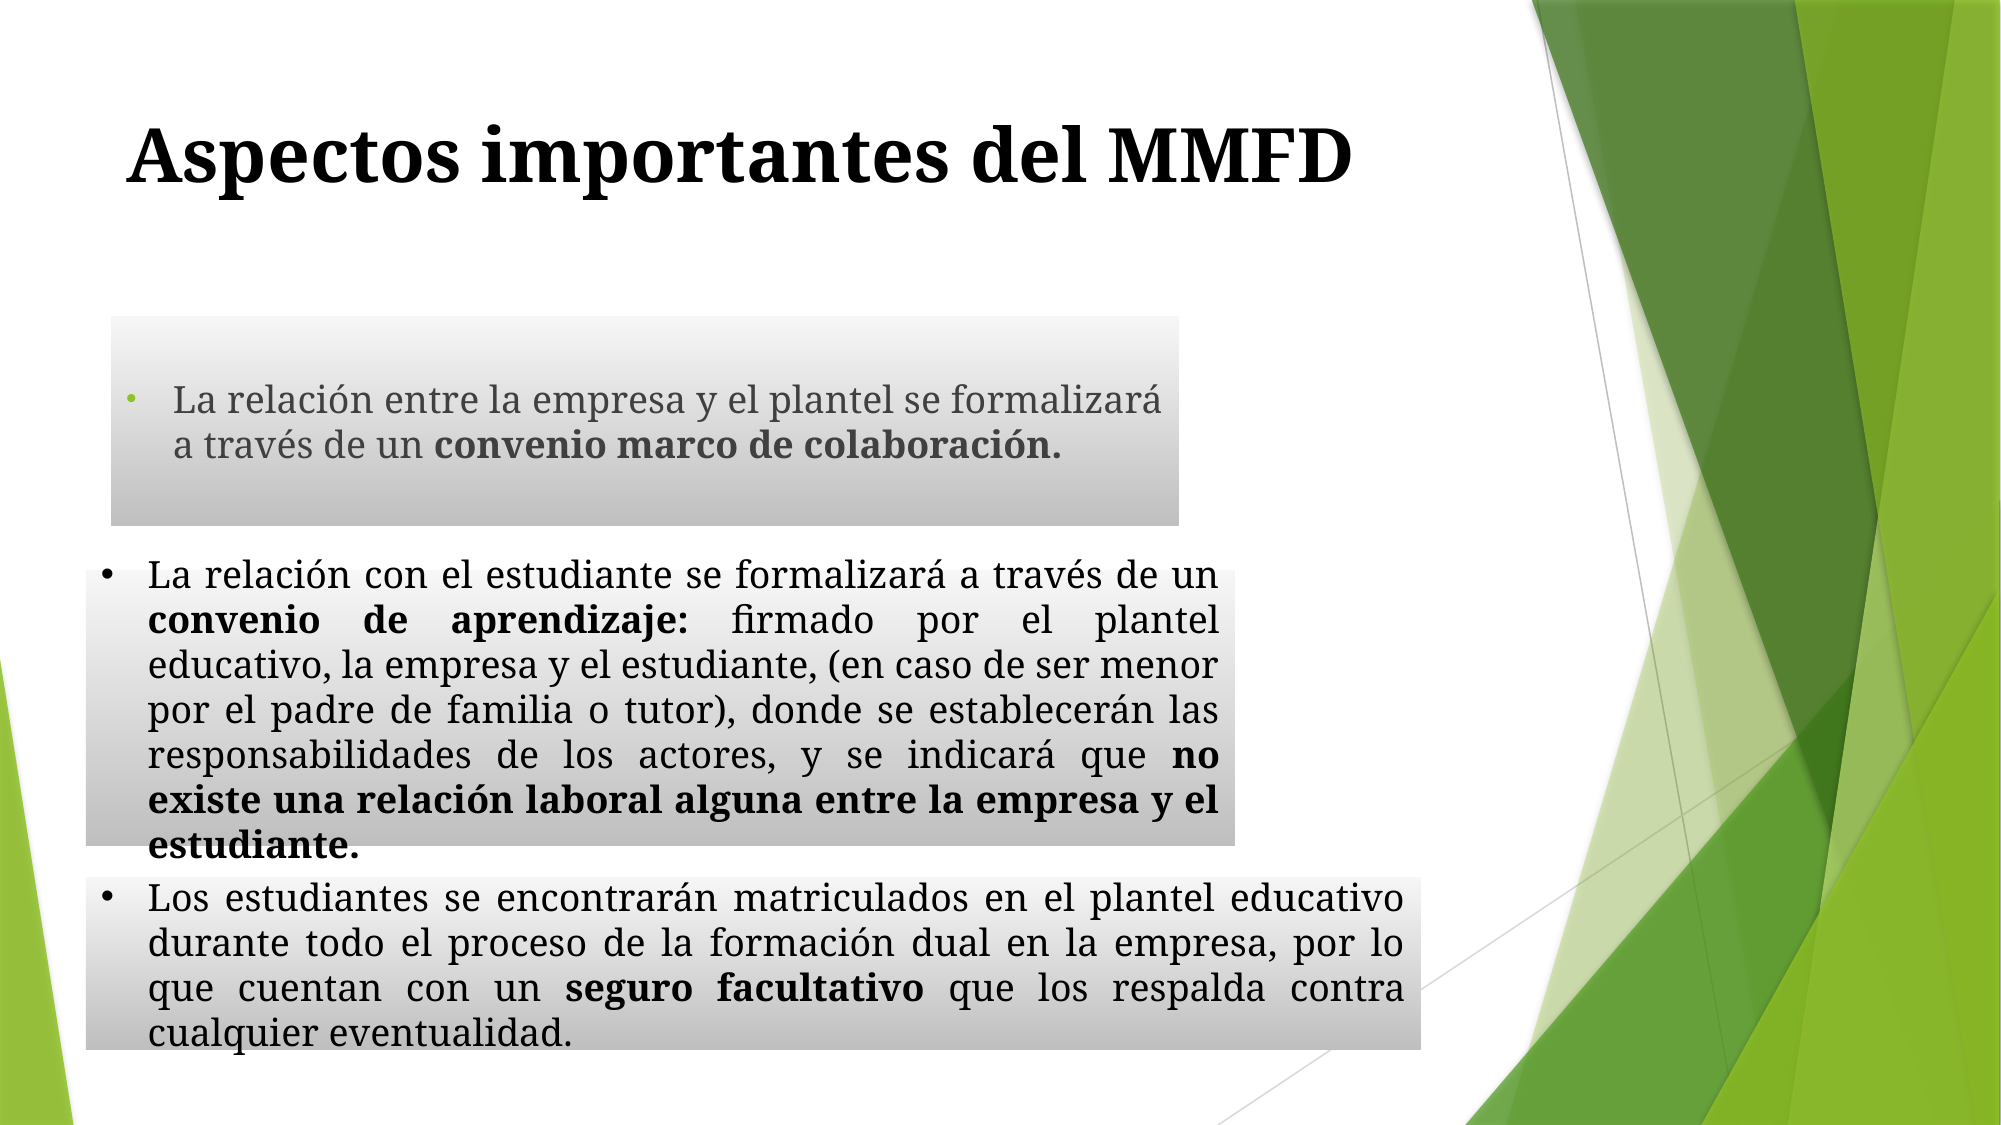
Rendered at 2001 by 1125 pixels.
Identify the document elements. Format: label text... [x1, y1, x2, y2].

list La relación entre la empresa y el plantel se formalizará a través de un convenio marco de colaboración. [111, 316, 1179, 526]
text_box Los estudiantes se encontrarán matriculados en el plantel educativo durante todo el proceso de la formación dual en la empresa, por lo que cuentan con un seguro facultativo que los respalda contra cualquier eventualidad. [85, 877, 1421, 1050]
text_box La relación con el estudiante se formalizará a través de un convenio de aprendizaje: firmado por el plantel educativo, la empresa y el estudiante, (en caso de ser menor por el padre de familia o tutor), donde se establecerán las responsabilidades de los actores, y se indicará que no existe una relación laboral alguna entre la empresa y el estudiante. [85, 570, 1235, 846]
title Aspectos importantes del MMFD [111, 99, 1522, 317]
